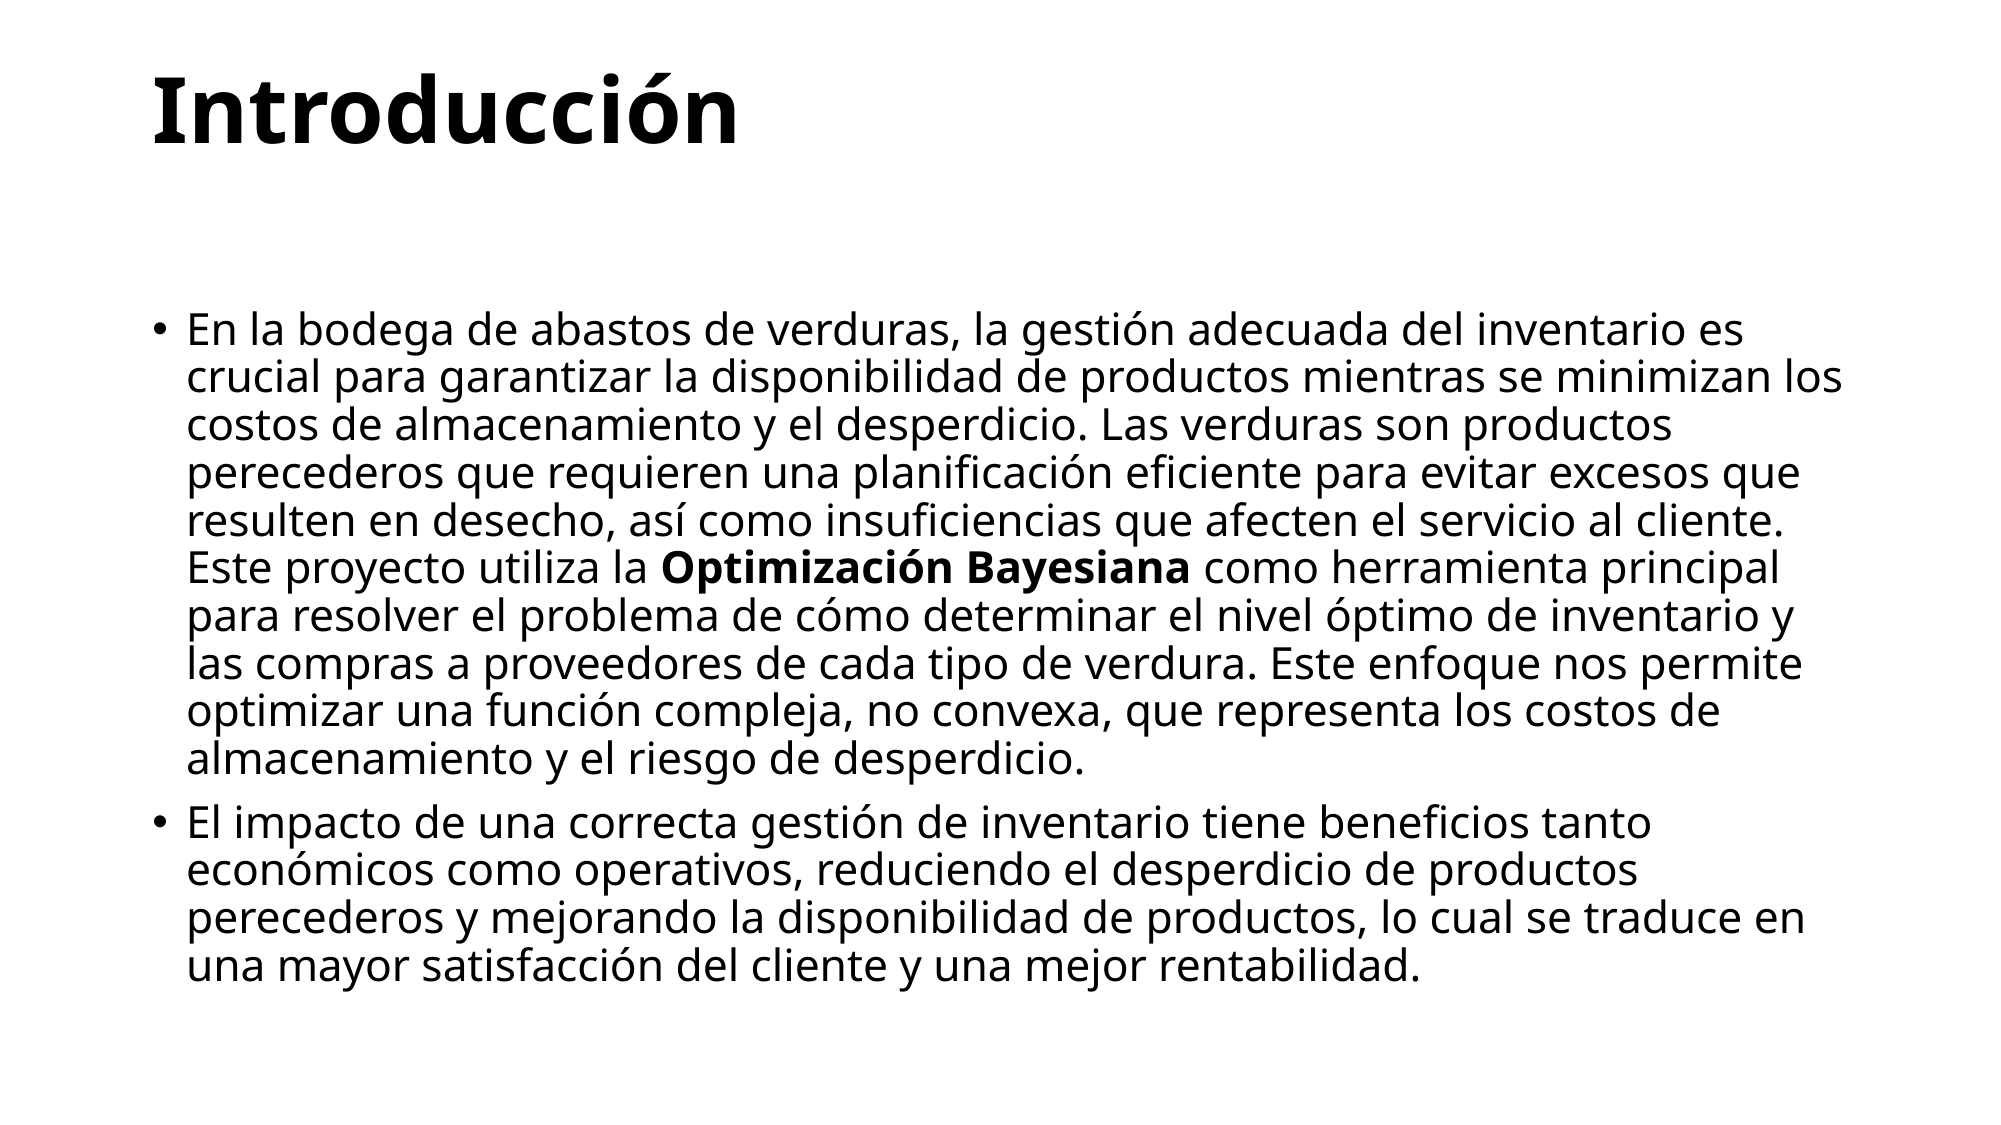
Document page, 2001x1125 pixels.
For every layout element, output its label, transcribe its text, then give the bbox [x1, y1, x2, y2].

title Introducción [137, 59, 1863, 278]
list En la bodega de abastos de verduras, la gestión adecuada del inventario es crucial para garantizar la disponibilidad de productos mientras se minimizan los costos de almacenamiento y el desperdicio. Las verduras son productos perecederos que requieren una planificación eficiente para evitar excesos que resulten en desecho, así como insuficiencias que afecten el servicio al cliente. Este proyecto utiliza la Optimización Bayesiana como herramienta principal para resolver el problema de cómo determinar el nivel óptimo de inventario y las compras a proveedores de cada tipo de verdura. Este enfoque nos permite optimizar una función compleja, no convexa, que representa los costos de almacenamiento y el riesgo de desperdicio. El impacto de una correcta gestión de inventario tiene beneficios tanto económicos como operativos, reduciendo el desperdicio de productos perecederos y mejorando la disponibilidad de productos, lo cual se traduce en una mayor satisfacción del cliente y una mejor rentabilidad. [137, 299, 1863, 1014]
